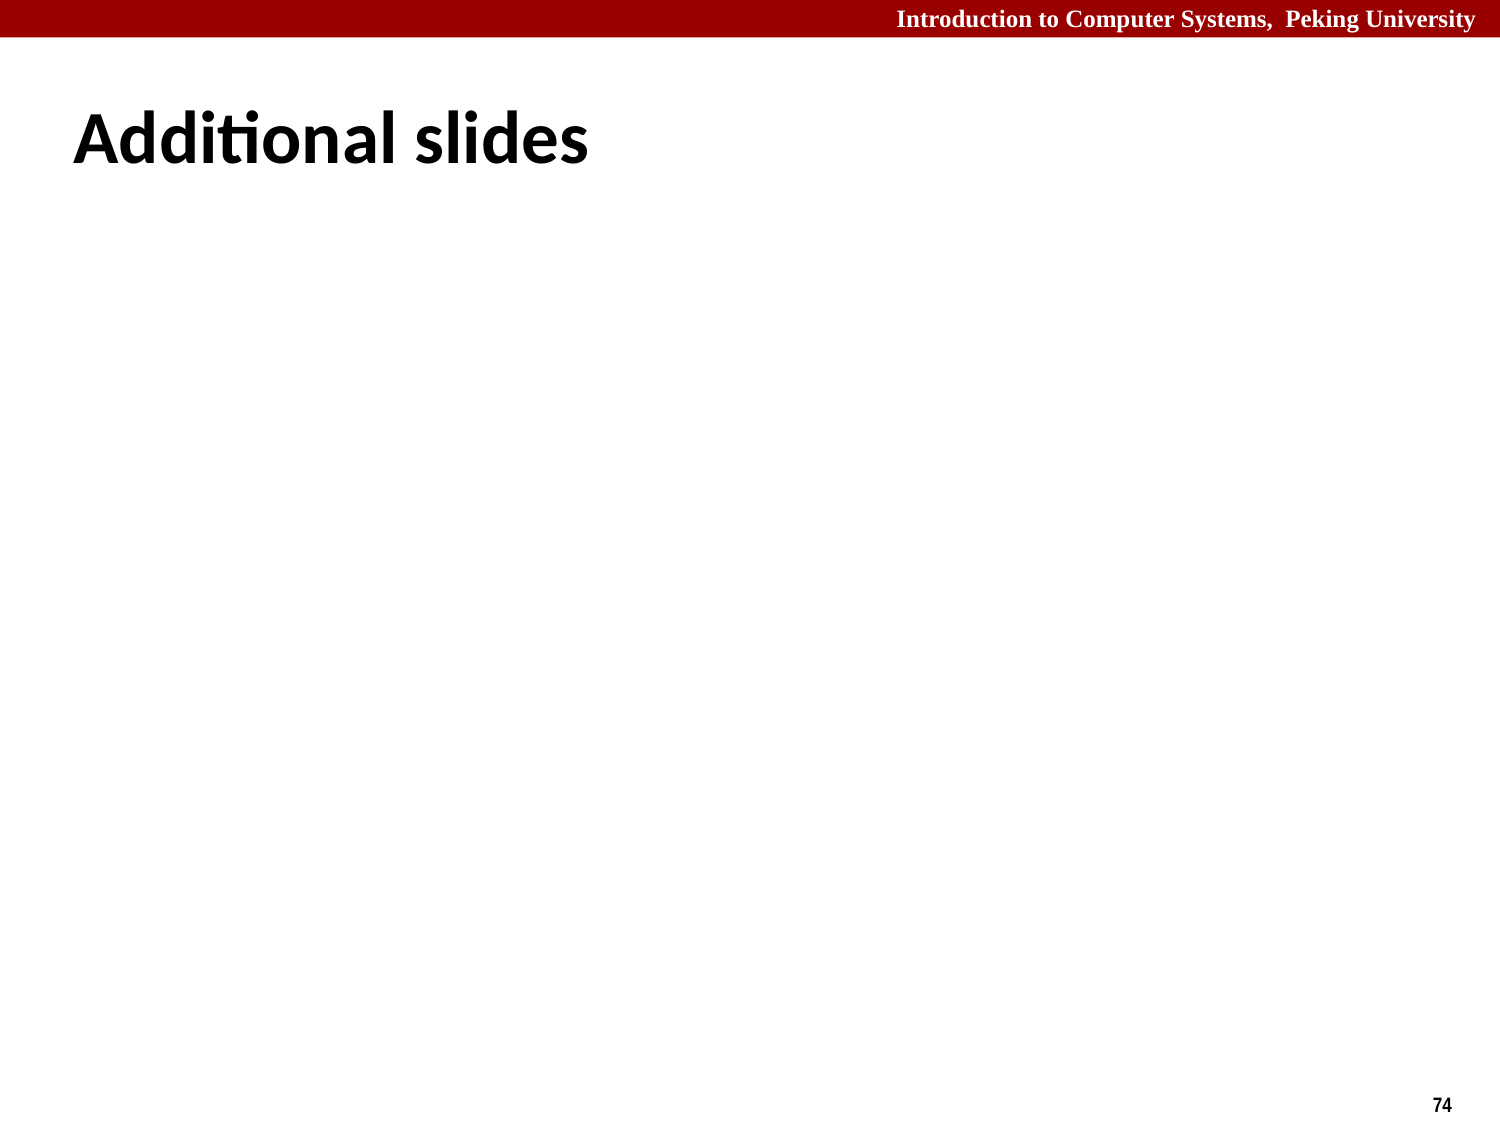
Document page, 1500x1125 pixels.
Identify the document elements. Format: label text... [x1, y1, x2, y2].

title Additional slides [58, 71, 1305, 197]
